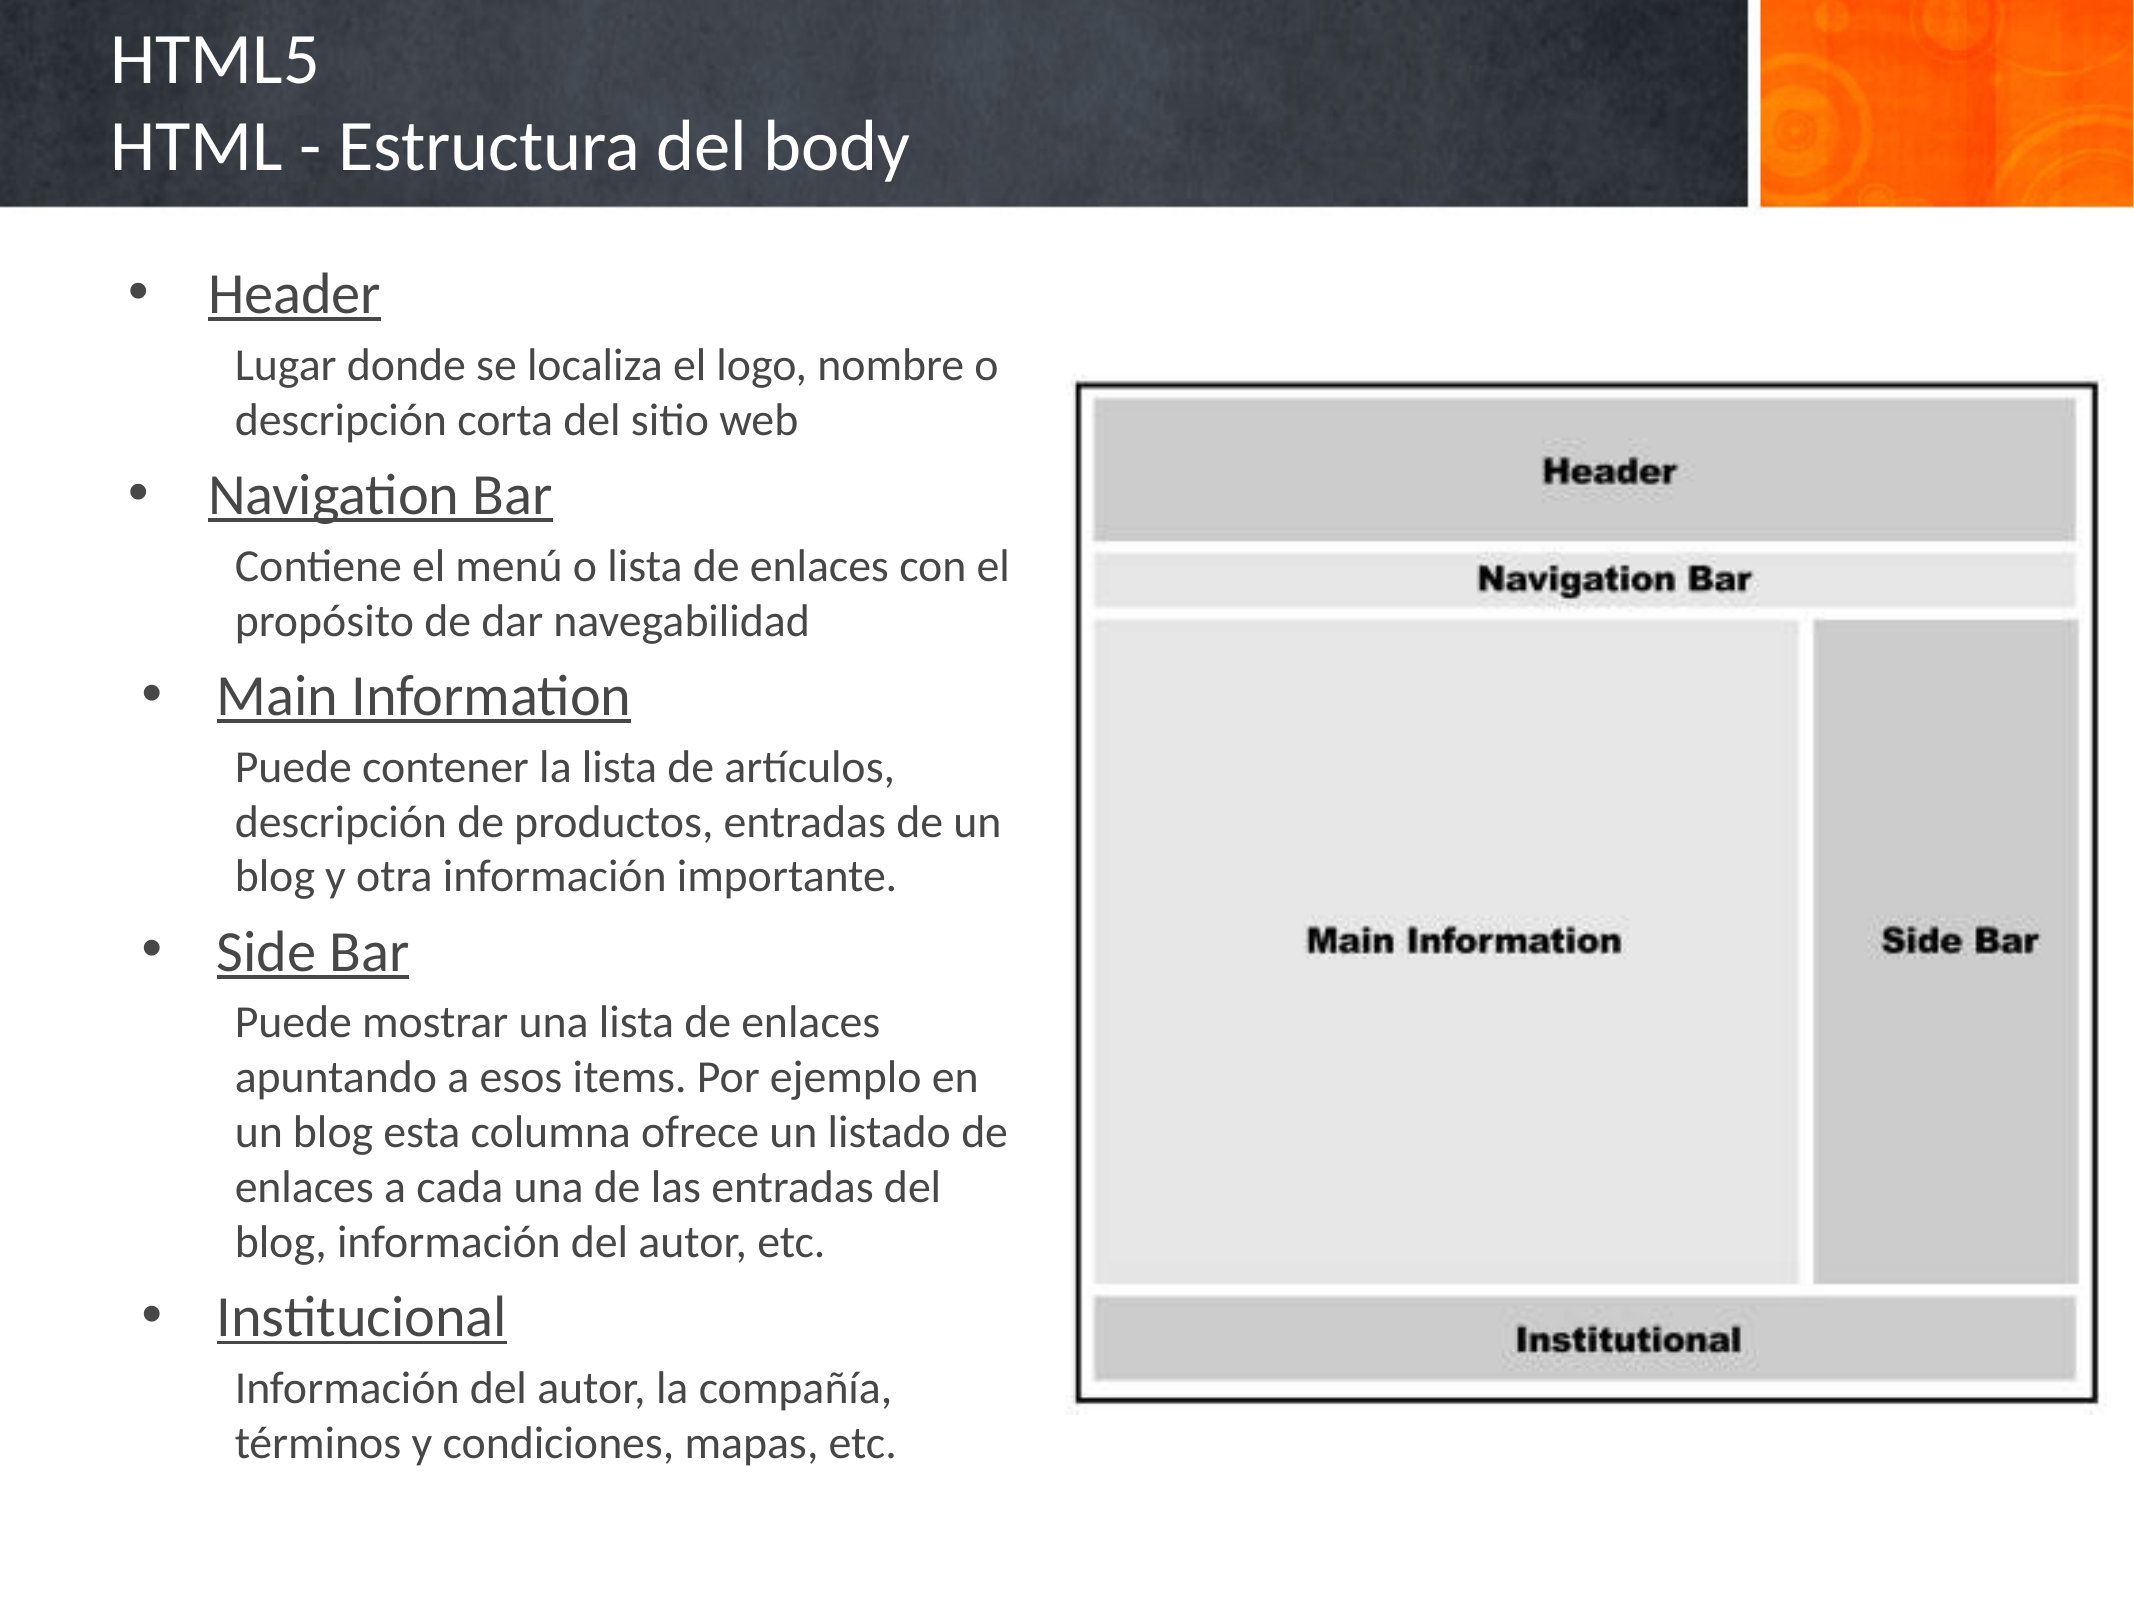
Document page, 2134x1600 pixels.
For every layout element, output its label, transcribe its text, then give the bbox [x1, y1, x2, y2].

title HTML5 HTML - Estructura del body [88, 0, 1738, 196]
list Header Lugar donde se localiza el logo, nombre o descripción corta del sitio web Navigation Bar Contiene el menú o lista de enlaces con el propósito de dar navegabilidad Main Information Puede contener la lista de artículos, descripción de productos, entradas de un blog y otra información importante. Side Bar Puede mostrar una lista de enlaces apuntando a esos items. Por ejemplo en un blog esta columna ofrece un listado de enlaces a cada una de las entradas del blog, información del autor, etc. Institucional Información del autor, la compañía, términos y condiciones, mapas, etc. [106, 244, 1049, 1509]
picture [0, 0, 2134, 1600]
